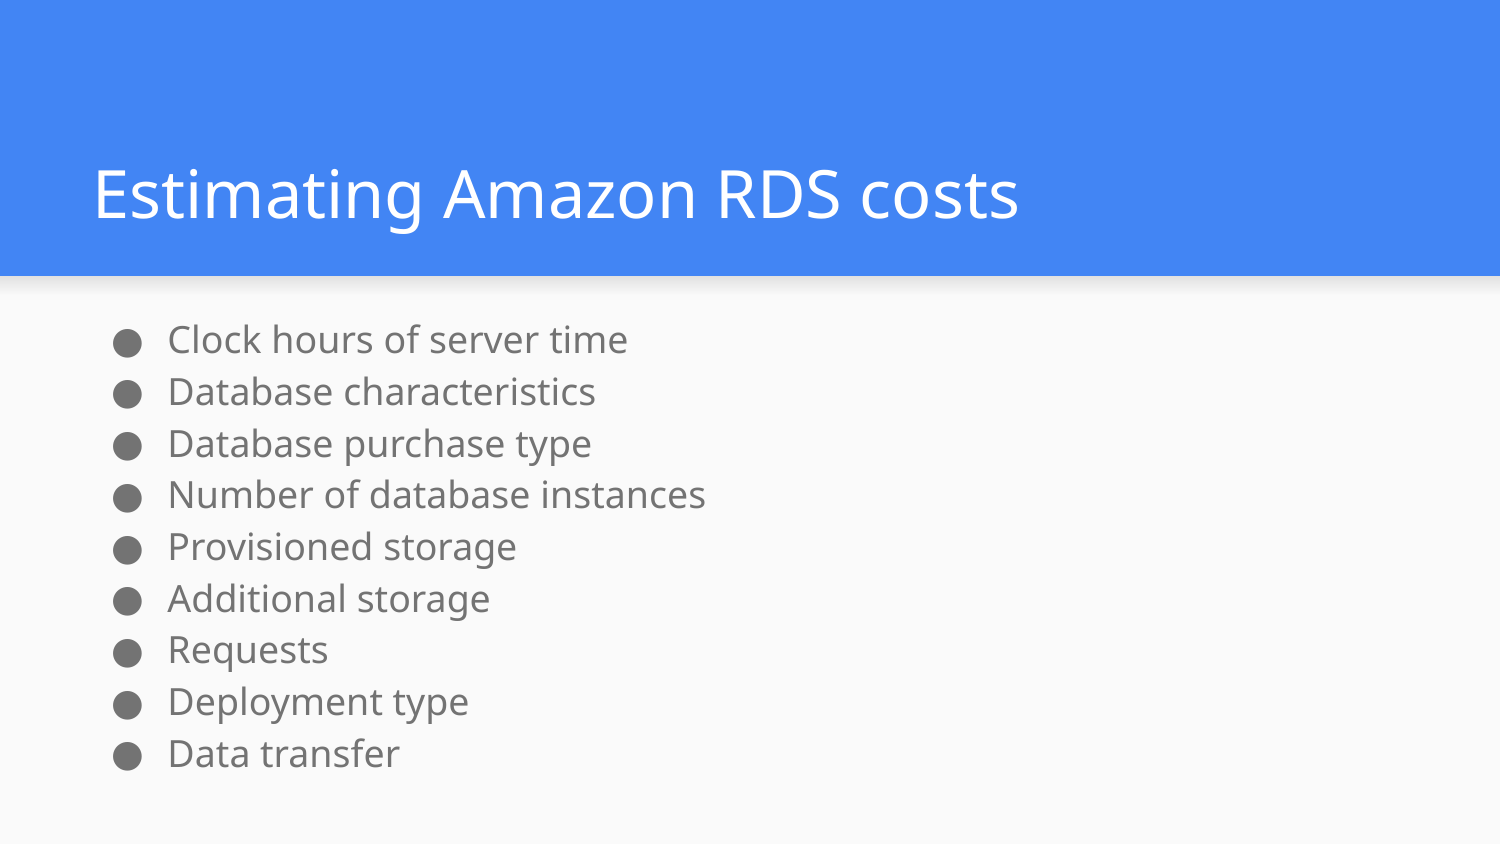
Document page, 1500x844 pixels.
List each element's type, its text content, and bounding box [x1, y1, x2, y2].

list Clock hours of server time Database characteristics Database purchase type Number of database instances Provisioned storage Additional storage Requests Deployment type Data transfer [77, 294, 1427, 823]
title Estimating Amazon RDS costs [77, 121, 1427, 248]
